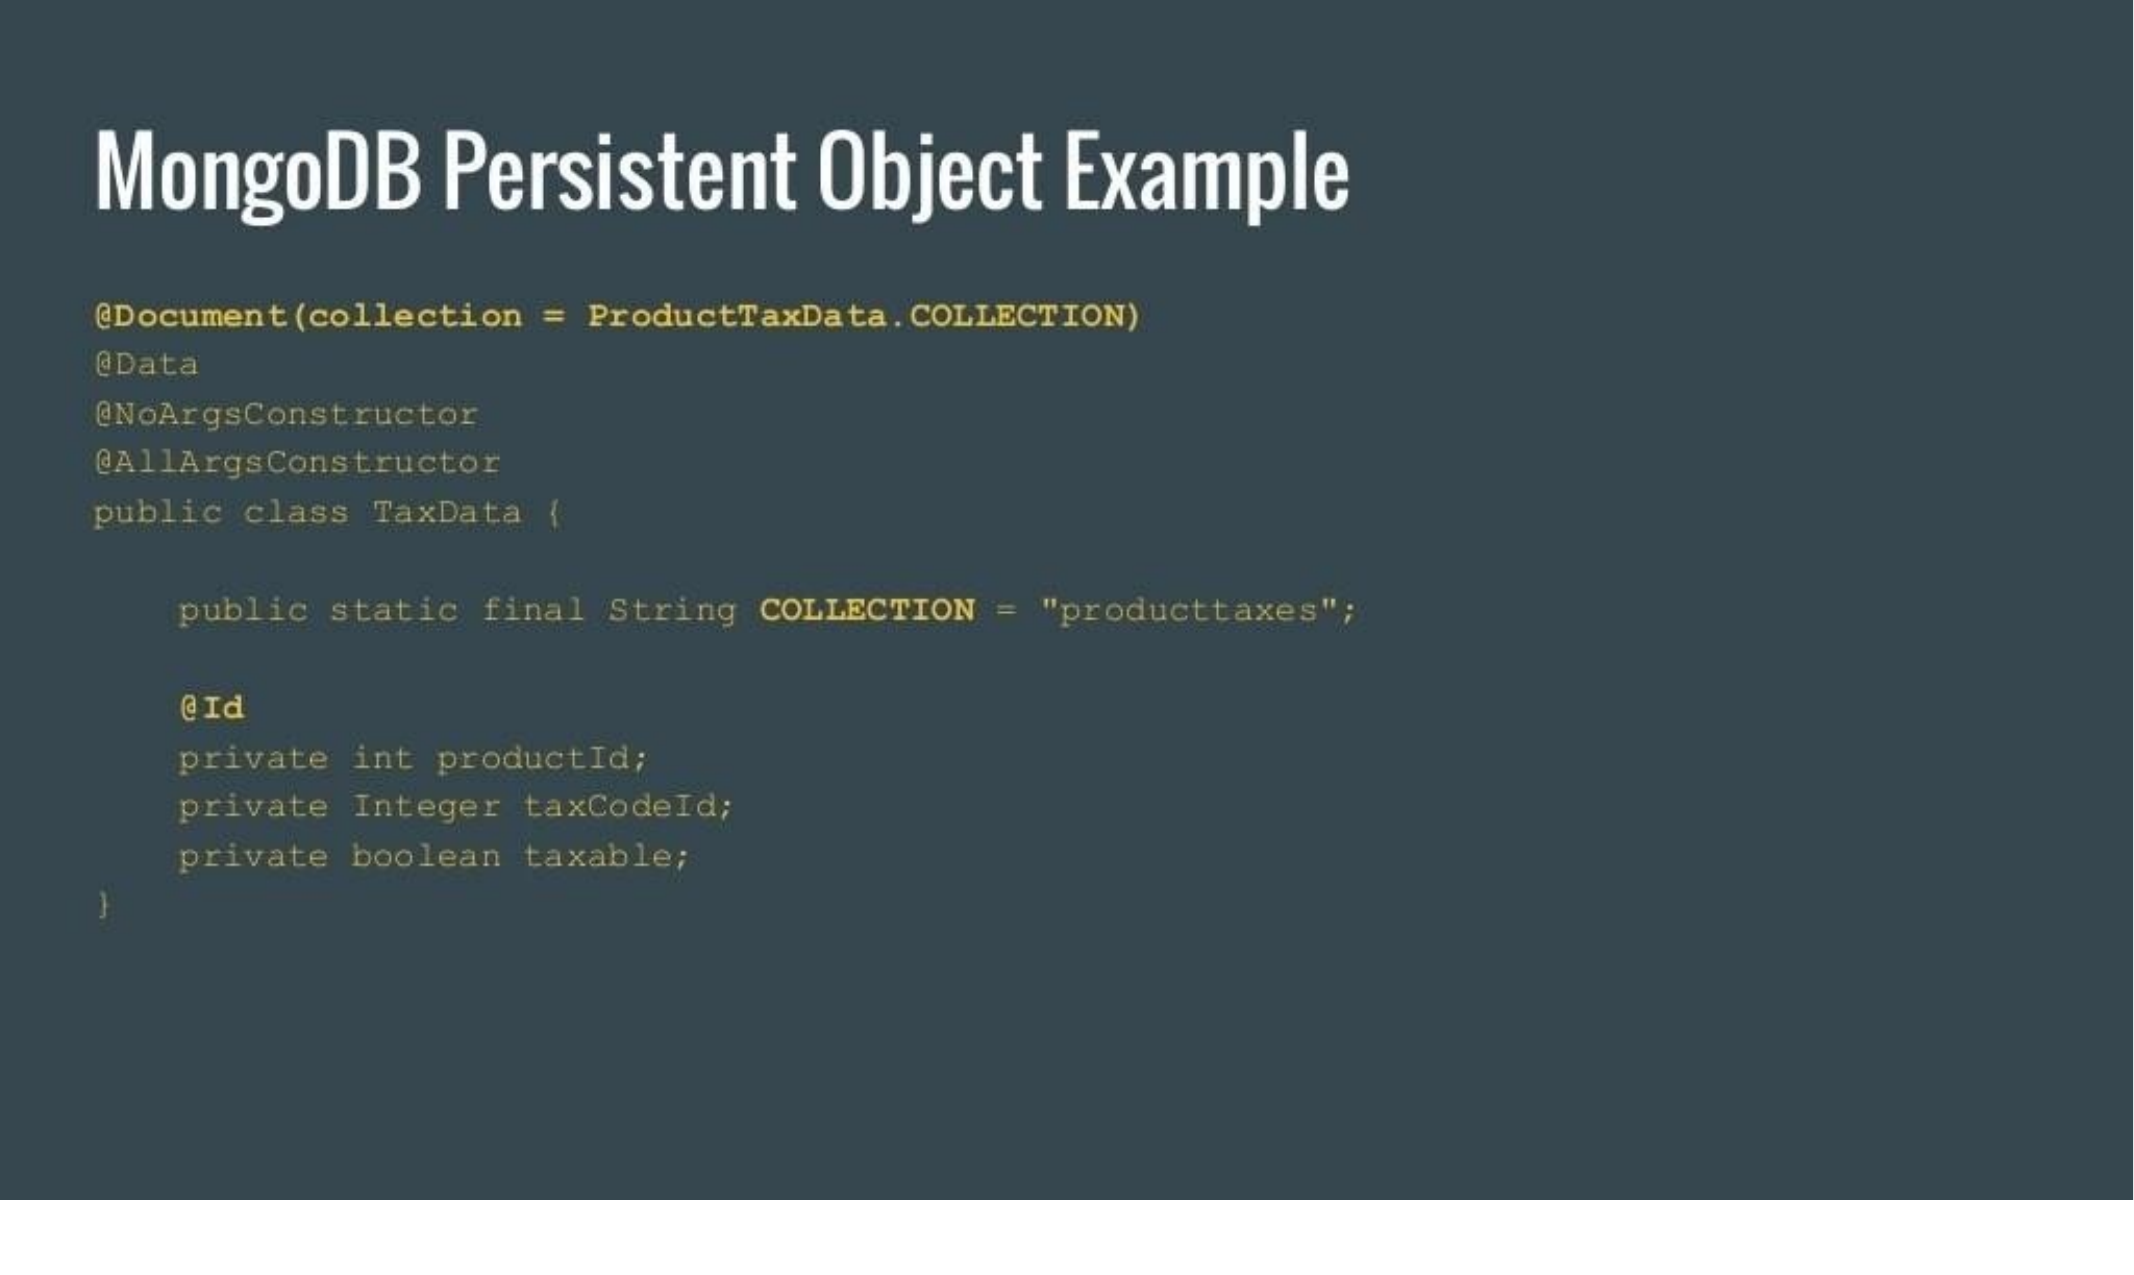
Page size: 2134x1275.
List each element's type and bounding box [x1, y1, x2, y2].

text_box [0, 0, 2134, 1200]
